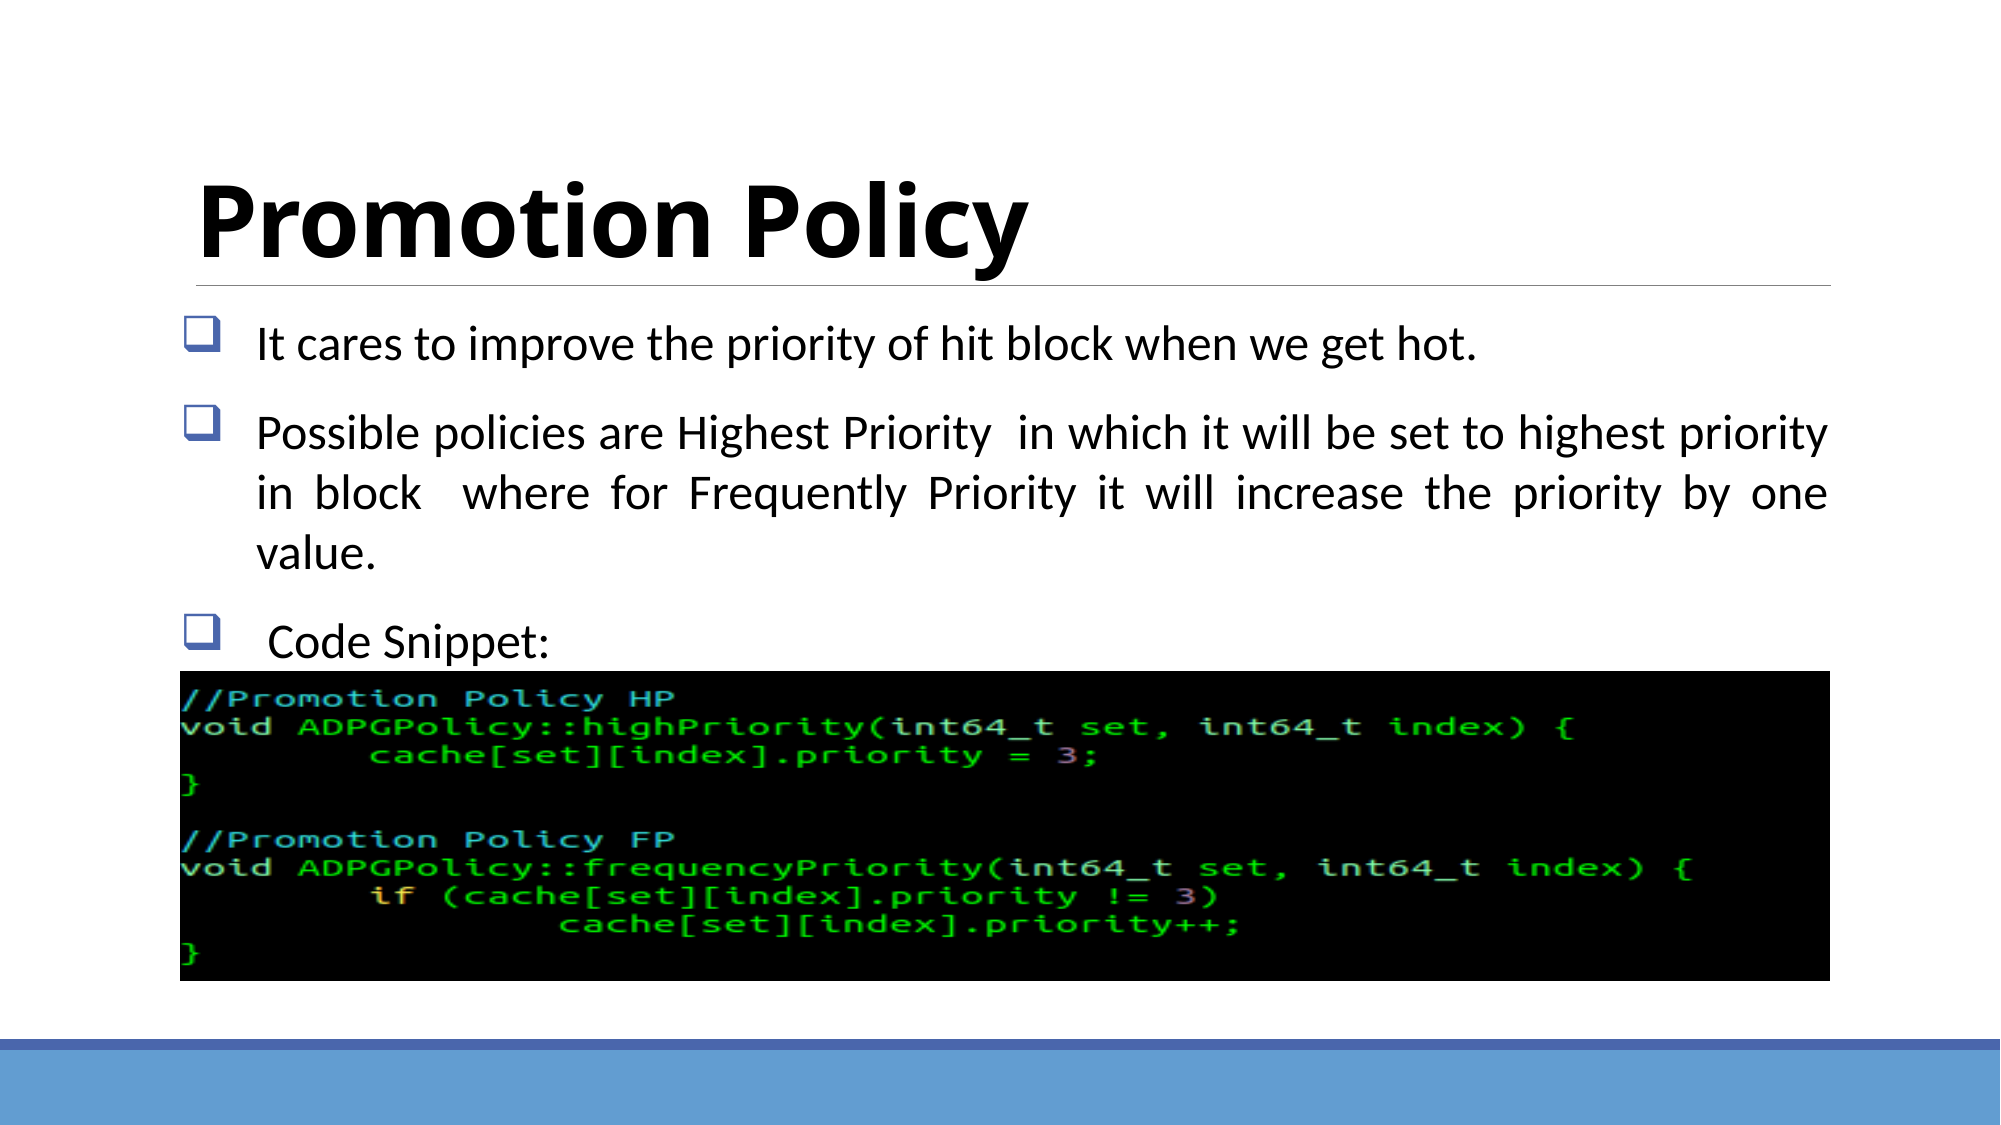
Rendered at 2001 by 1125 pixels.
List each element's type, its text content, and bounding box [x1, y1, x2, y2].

title Promotion Policy [180, 144, 1830, 285]
list It cares to improve the priority of hit block when we get hot. Possible policies are Highest Priority in which it will be set to highest priority in block where for Frequently Priority it will increase the priority by one value. Code Snippet: [180, 302, 1830, 670]
picture [179, 670, 1831, 982]
